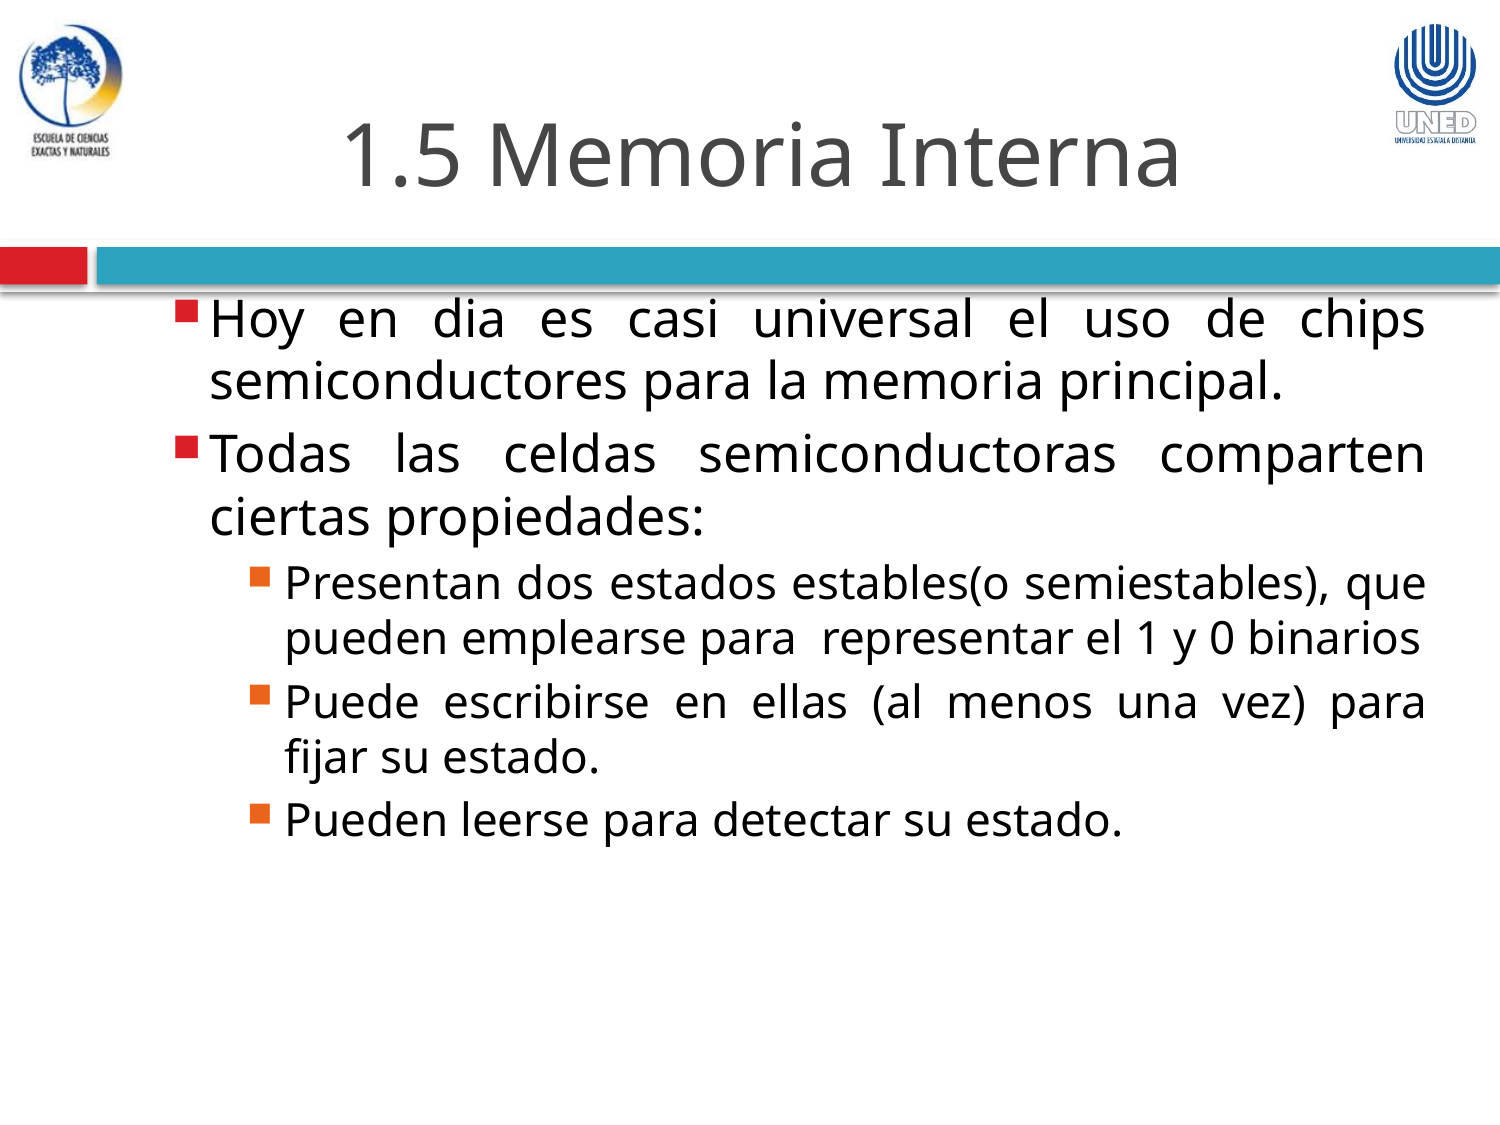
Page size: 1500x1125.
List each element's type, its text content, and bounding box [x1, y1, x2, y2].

text_box 1.5 Memoria Interna [147, 25, 1376, 211]
list Hoy en dia es casi universal el uso de chips semiconductores para la memoria principal. Todas las celdas semiconductoras comparten ciertas propiedades: Presentan dos estados estables(o semiestables), que pueden emplearse para representar el 1 y 0 binarios Puede escribirse en ellas (al menos una vez) para fijar su estado. Pueden leerse para detectar su estado. [46, 278, 1441, 1047]
picture [17, 19, 124, 161]
picture [1387, 19, 1483, 147]
